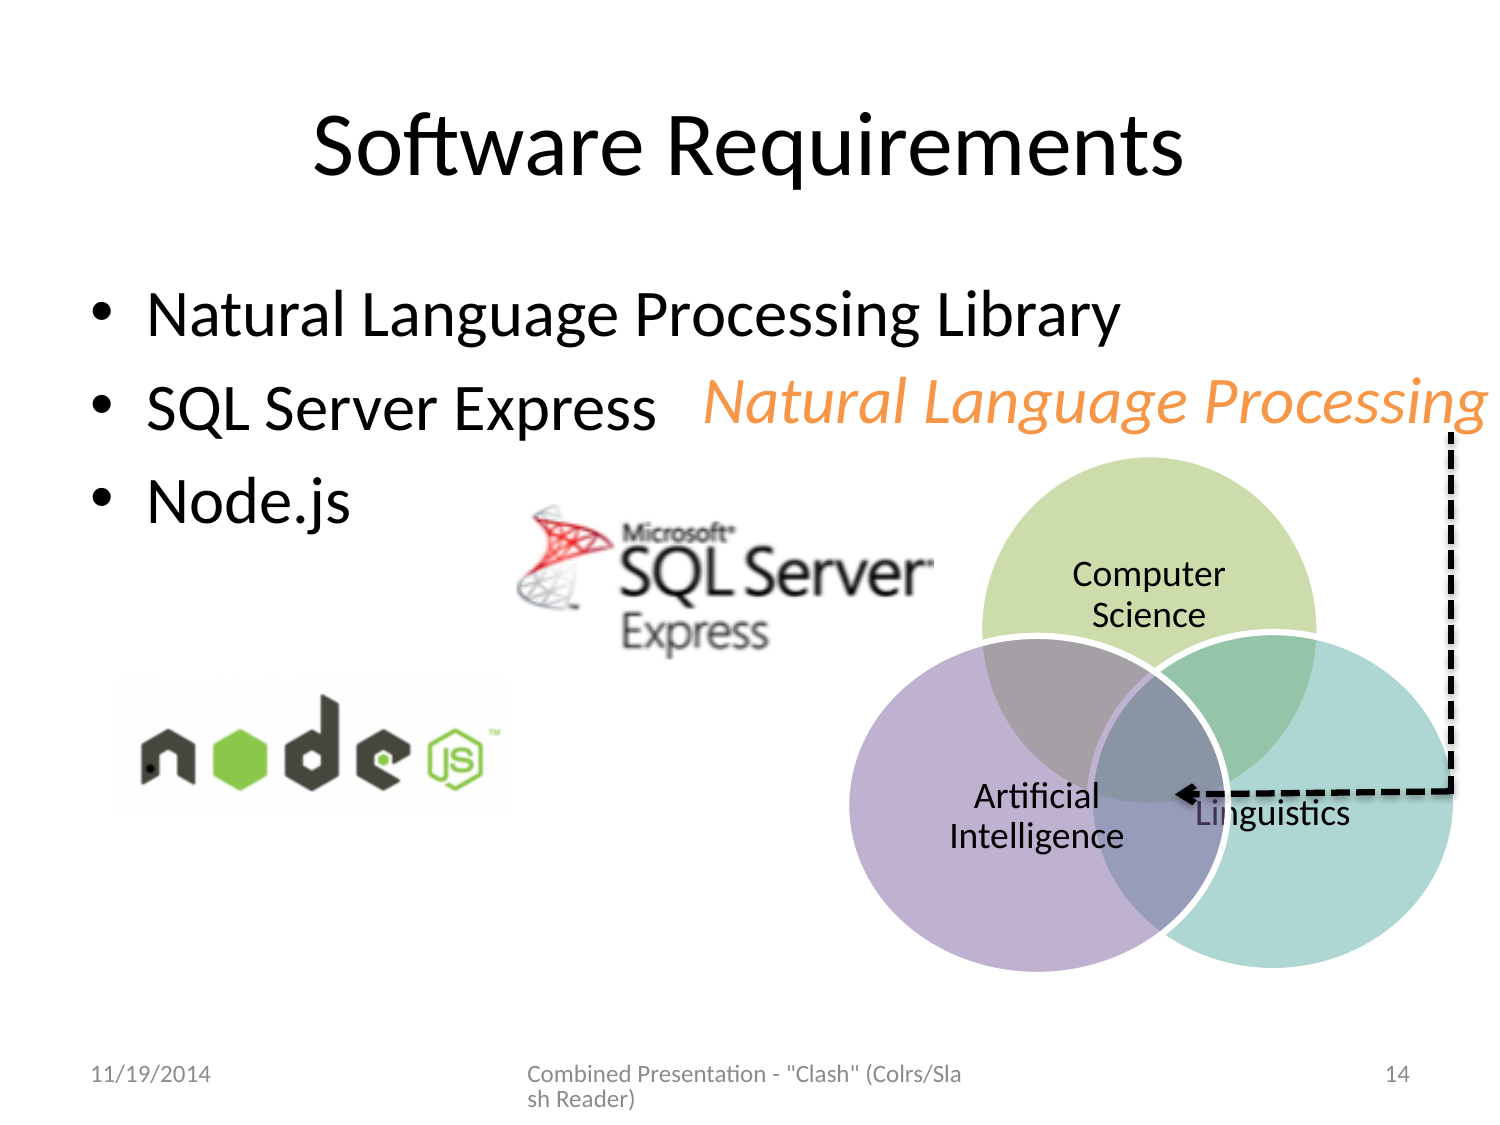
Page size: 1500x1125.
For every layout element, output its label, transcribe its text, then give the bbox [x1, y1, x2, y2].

footer Combined Presentation - "Clash" (Colrs/Slash Reader) [512, 1042, 988, 1103]
title Software Requirements [75, 45, 1425, 233]
picture [117, 503, 934, 974]
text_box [737, 399, 1500, 976]
text_box Natural Language Processing [687, 349, 1500, 445]
list Natural Language Processing Library SQL Server Express Node.js [75, 262, 1425, 1005]
slide_number 14 [1074, 1042, 1425, 1103]
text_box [1174, 791, 1447, 795]
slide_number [75, 1042, 425, 1103]
